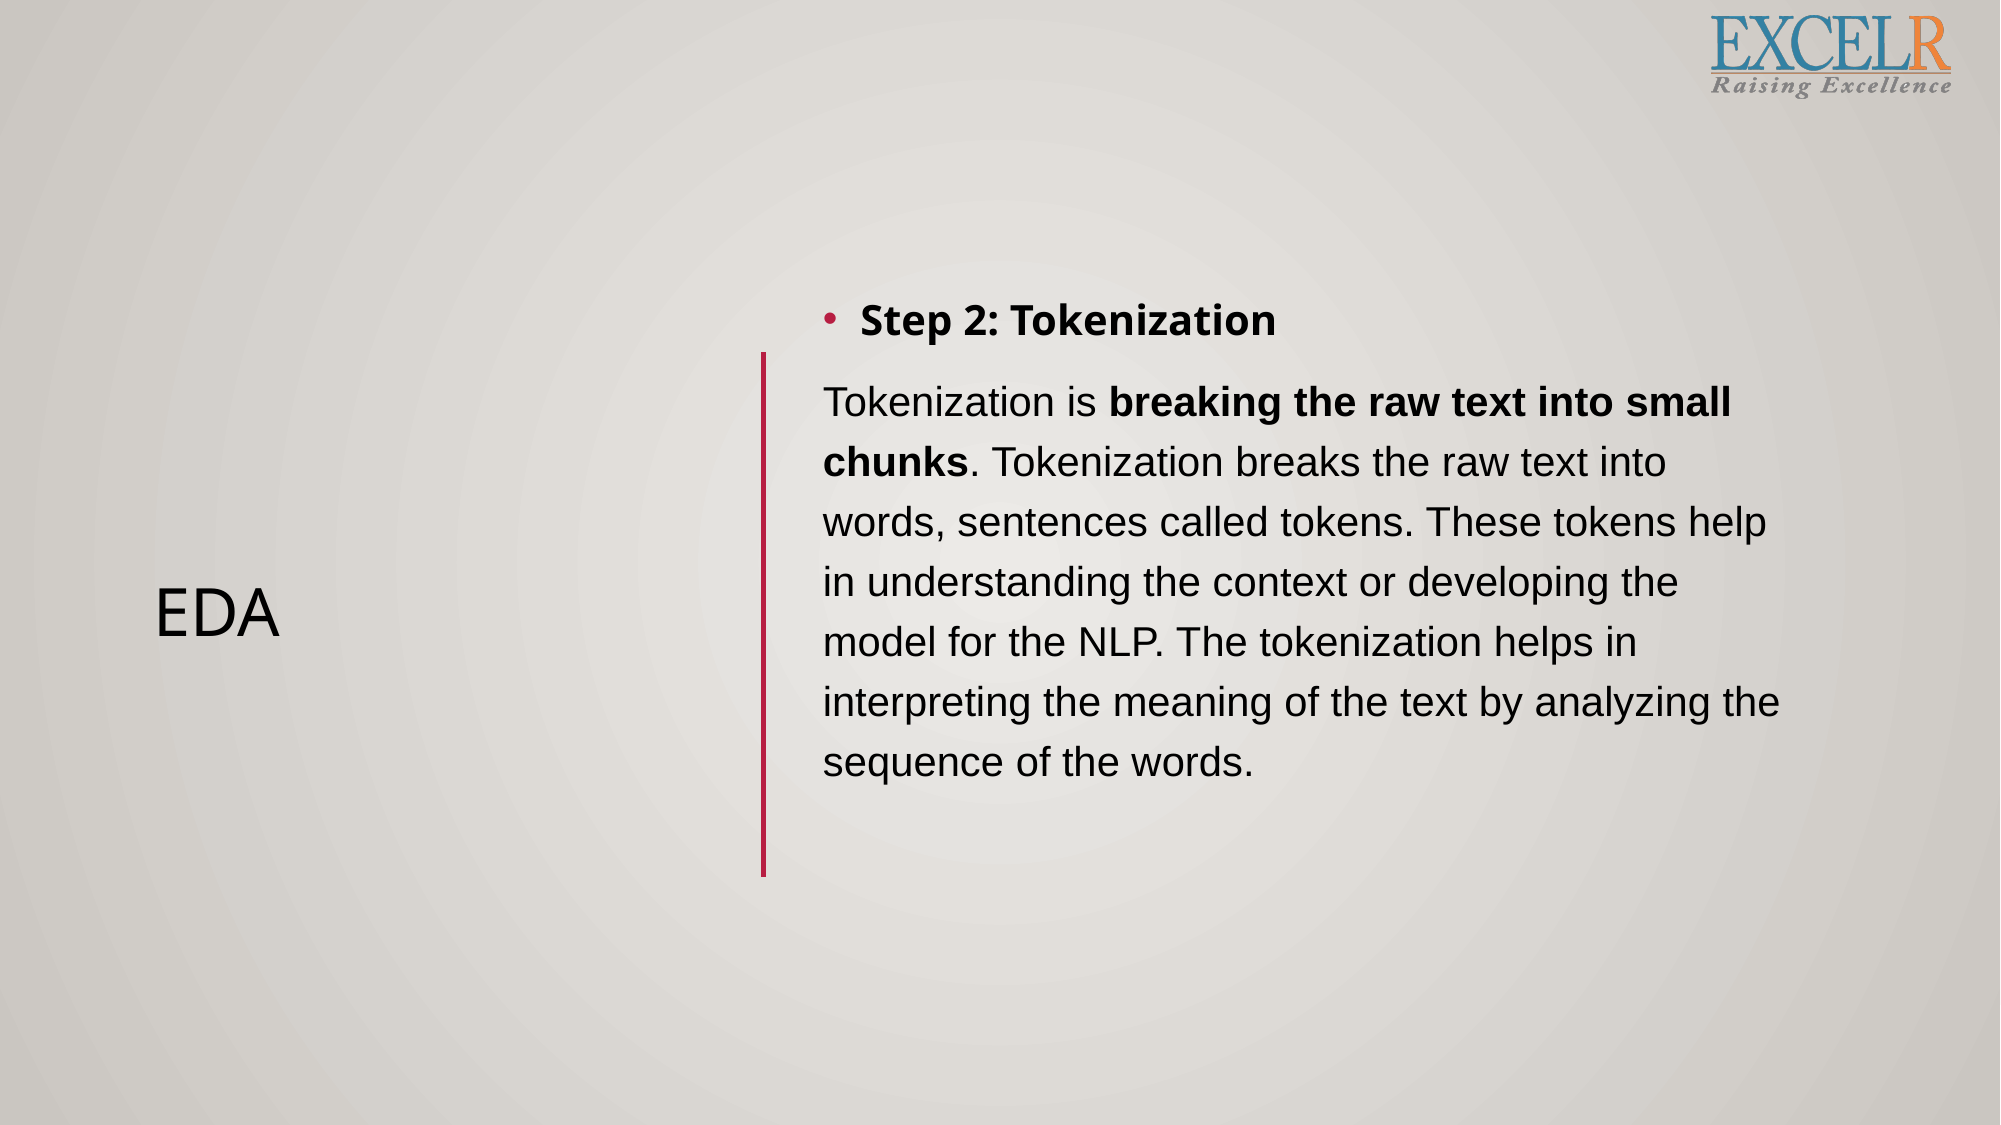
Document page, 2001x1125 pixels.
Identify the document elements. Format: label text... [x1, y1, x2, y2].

list Step 2: Tokenization Tokenization is breaking the raw text into small chunks. Tokenization breaks the raw text into words, sentences called tokens. These tokens help in understanding the context or developing the model for the NLP. The tokenization helps in interpreting the meaning of the text by analyzing the sequence of the words. [807, 262, 1814, 968]
picture [1711, 15, 1952, 99]
title EDA [138, 262, 720, 968]
text_box [0, 0, 2000, 1125]
